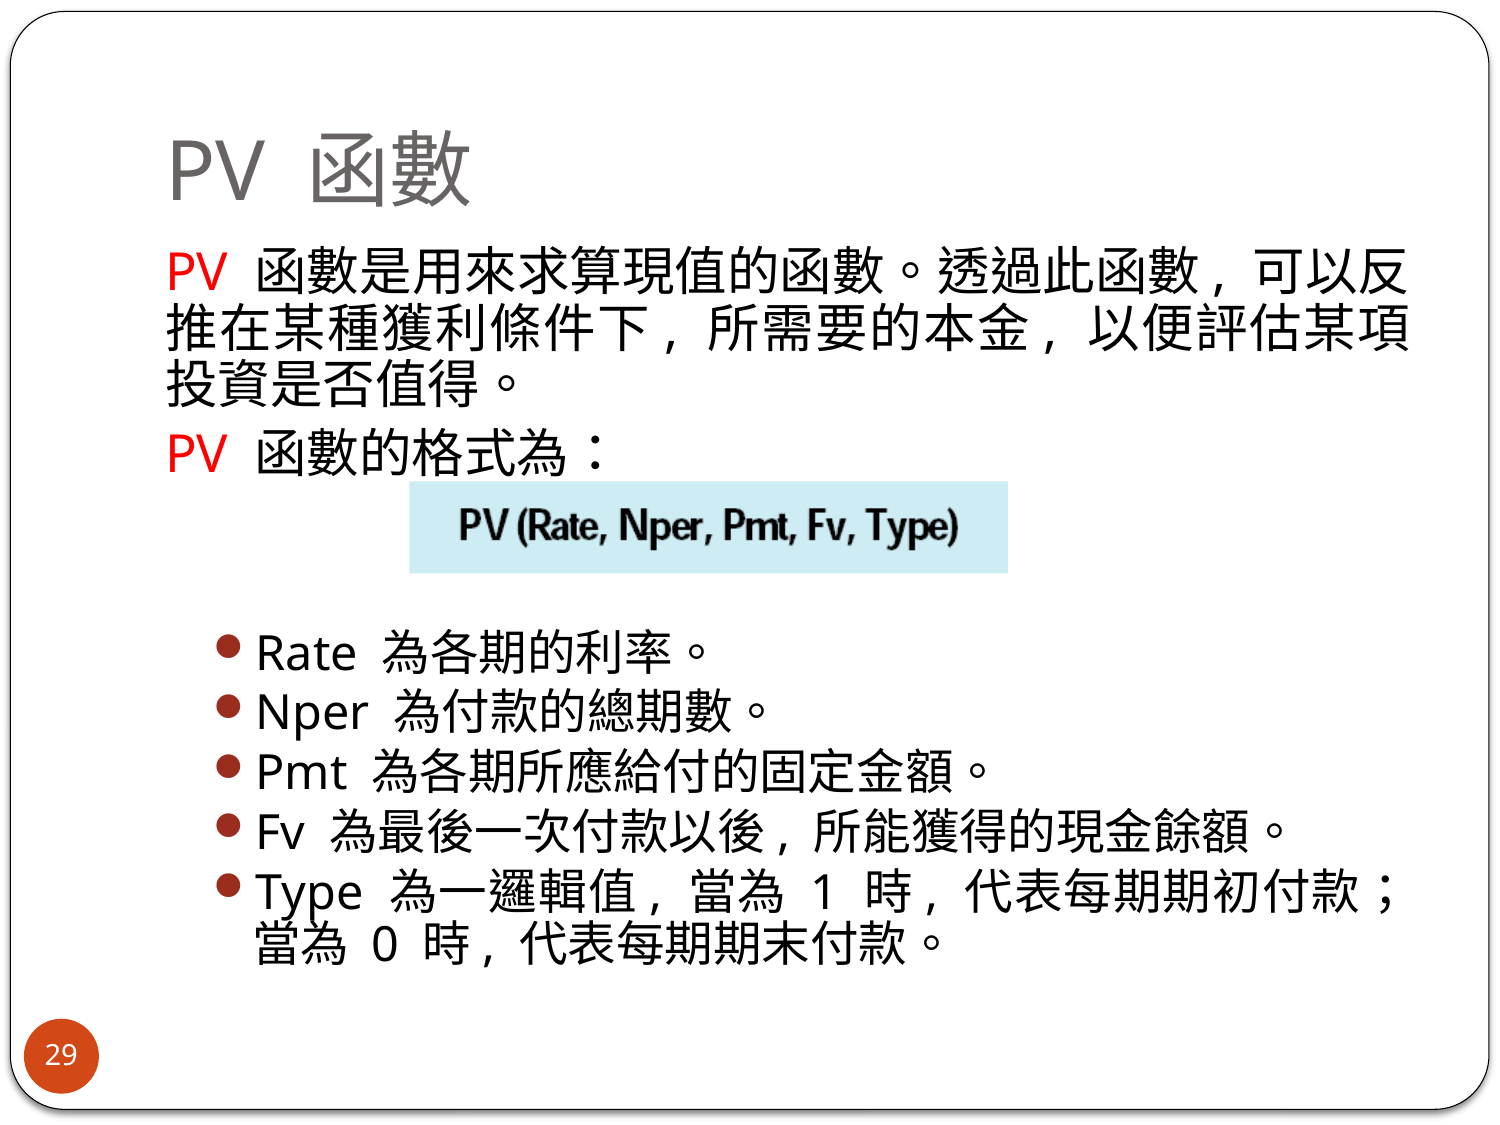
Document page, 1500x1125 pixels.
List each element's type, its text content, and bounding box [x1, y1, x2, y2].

title PV 函數 [150, 45, 1425, 233]
slide_number 29 [23, 1018, 99, 1094]
list PV 函數是用來求算現值的函數。透過此函數, 可以反推在某種獲利條件下, 所需要的本金, 以便評估某項投資是否值得。 PV 函數的格式為： Rate 為各期的利率。 Nper 為付款的總期數。 Pmt 為各期所應給付的固定金額。 Fv 為最後一次付款以後, 所能獲得的現金餘額。 Type 為一邏輯值, 當為 1 時, 代表每期期初付款；當為 0 時, 代表每期期末付款。 [150, 237, 1425, 988]
picture [407, 481, 1008, 575]
